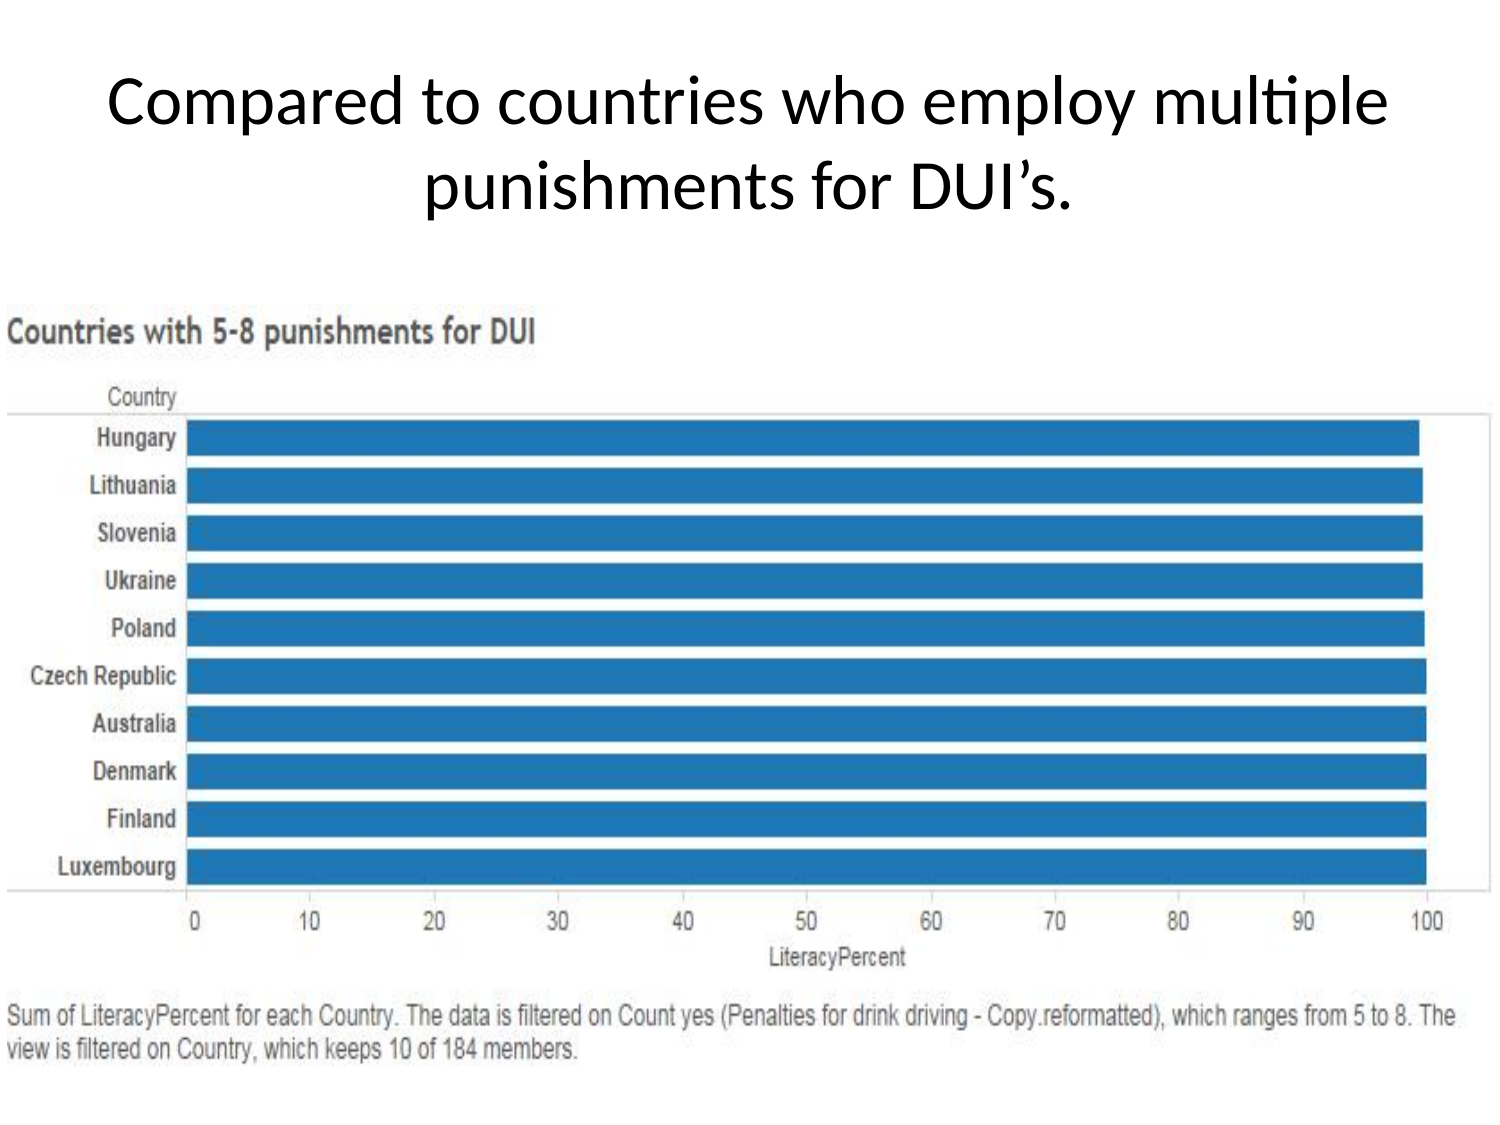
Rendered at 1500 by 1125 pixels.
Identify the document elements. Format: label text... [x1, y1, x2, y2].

title Compared to countries who employ multiple punishments for DUI’s. [75, 45, 1425, 233]
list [7, 303, 1493, 1070]
